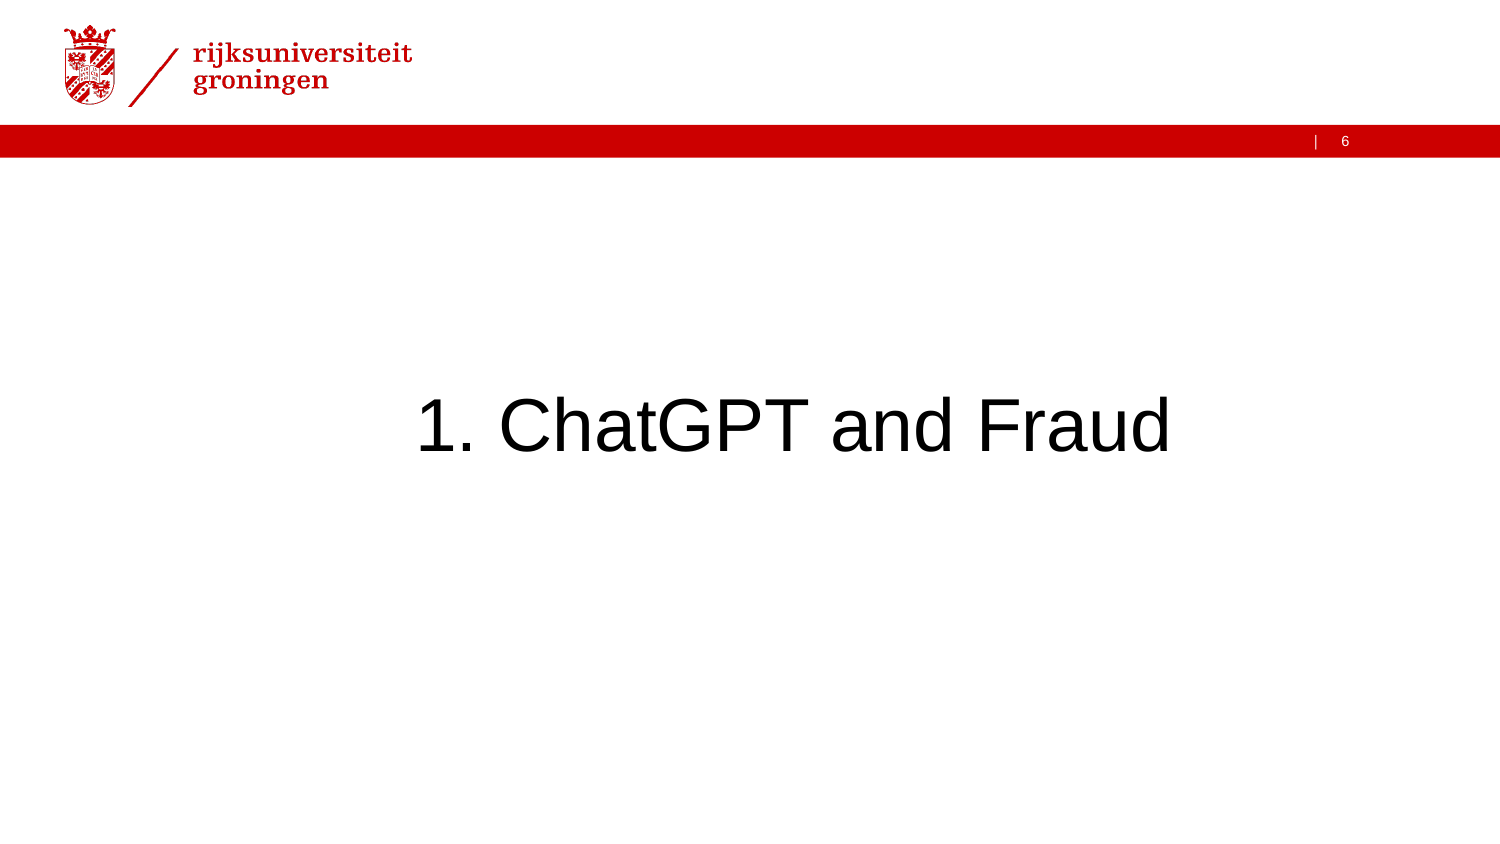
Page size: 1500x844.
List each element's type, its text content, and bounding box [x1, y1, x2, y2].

title 1. ChatGPT and Fraud [51, 352, 1449, 491]
picture [64, 25, 412, 107]
